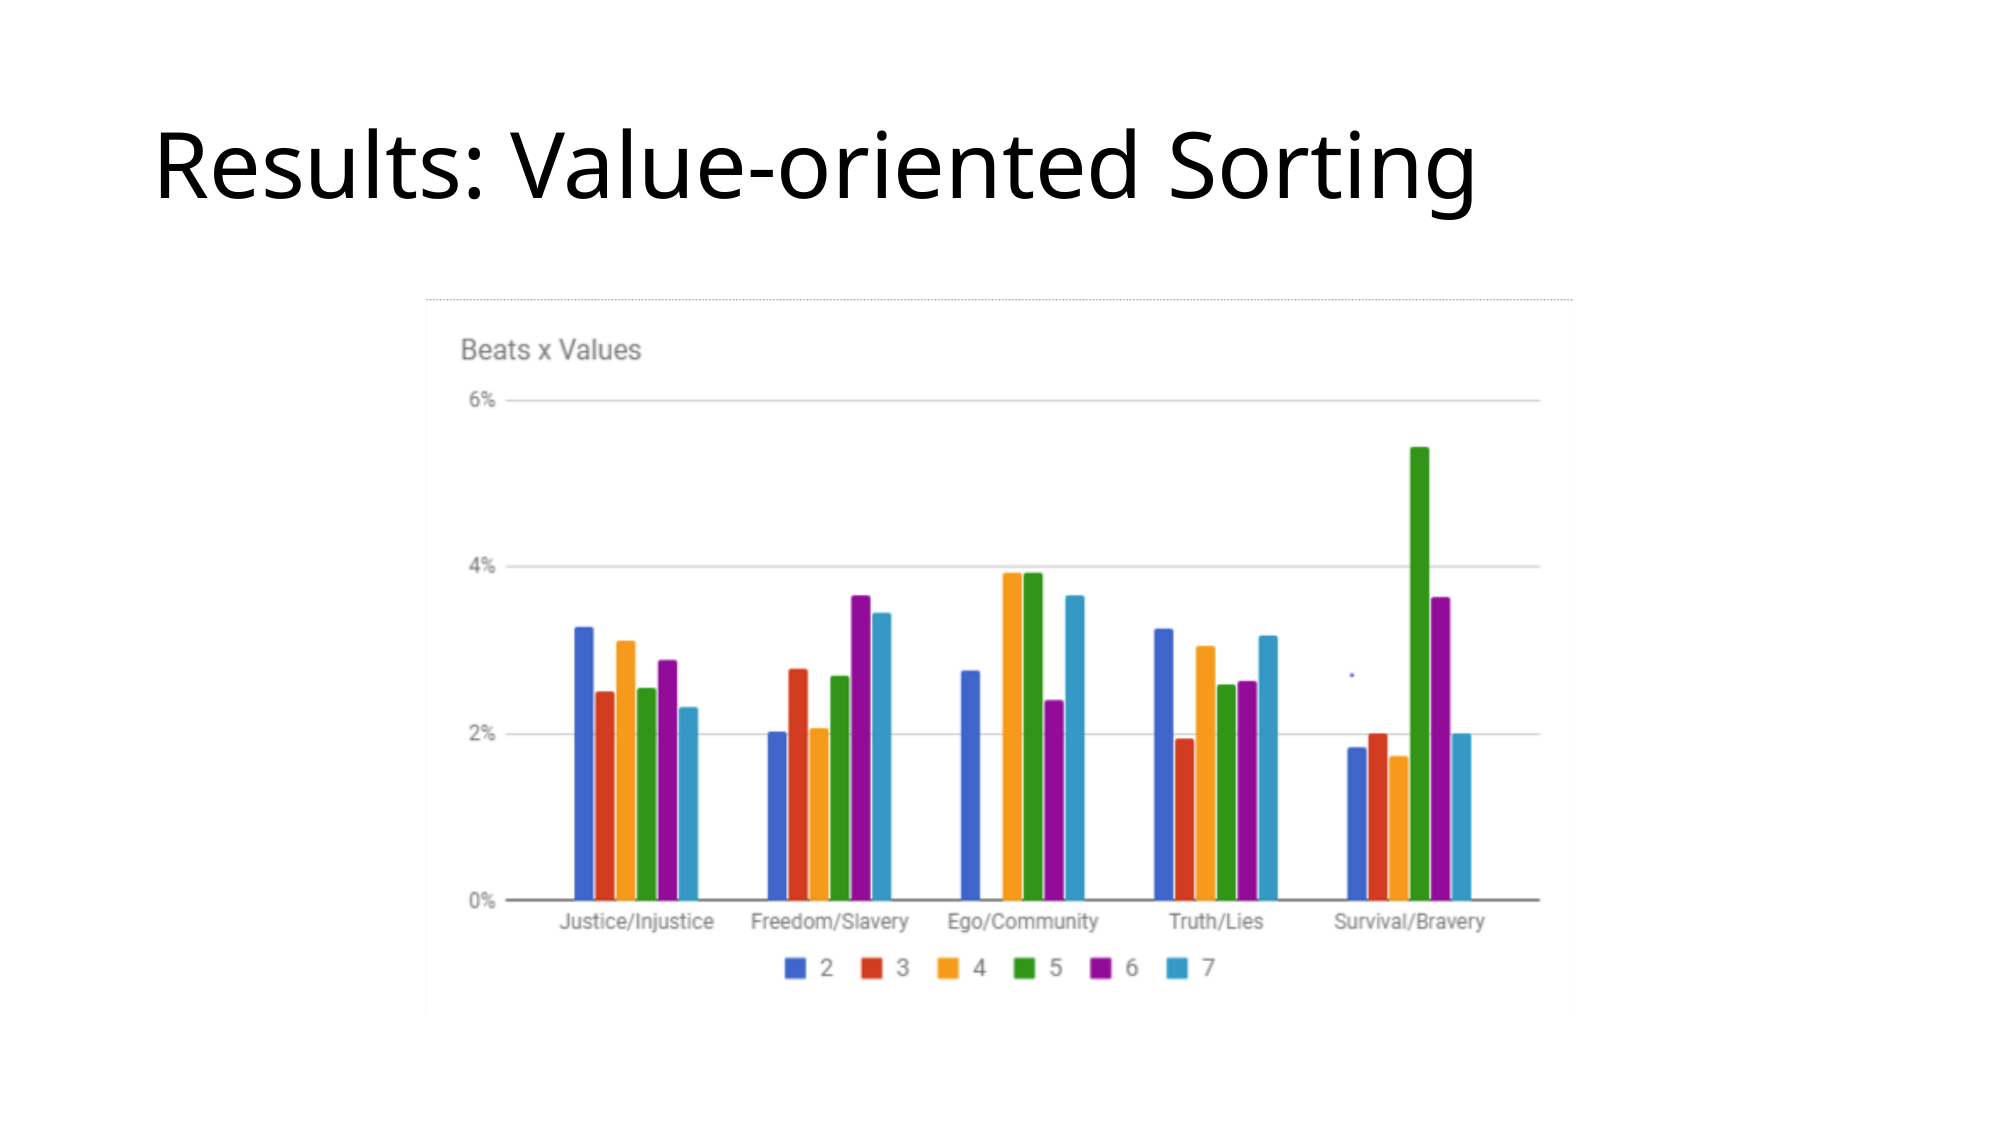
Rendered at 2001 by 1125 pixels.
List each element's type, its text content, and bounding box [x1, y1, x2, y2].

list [425, 299, 1574, 1014]
title Results: Value-oriented Sorting [137, 59, 1863, 278]
